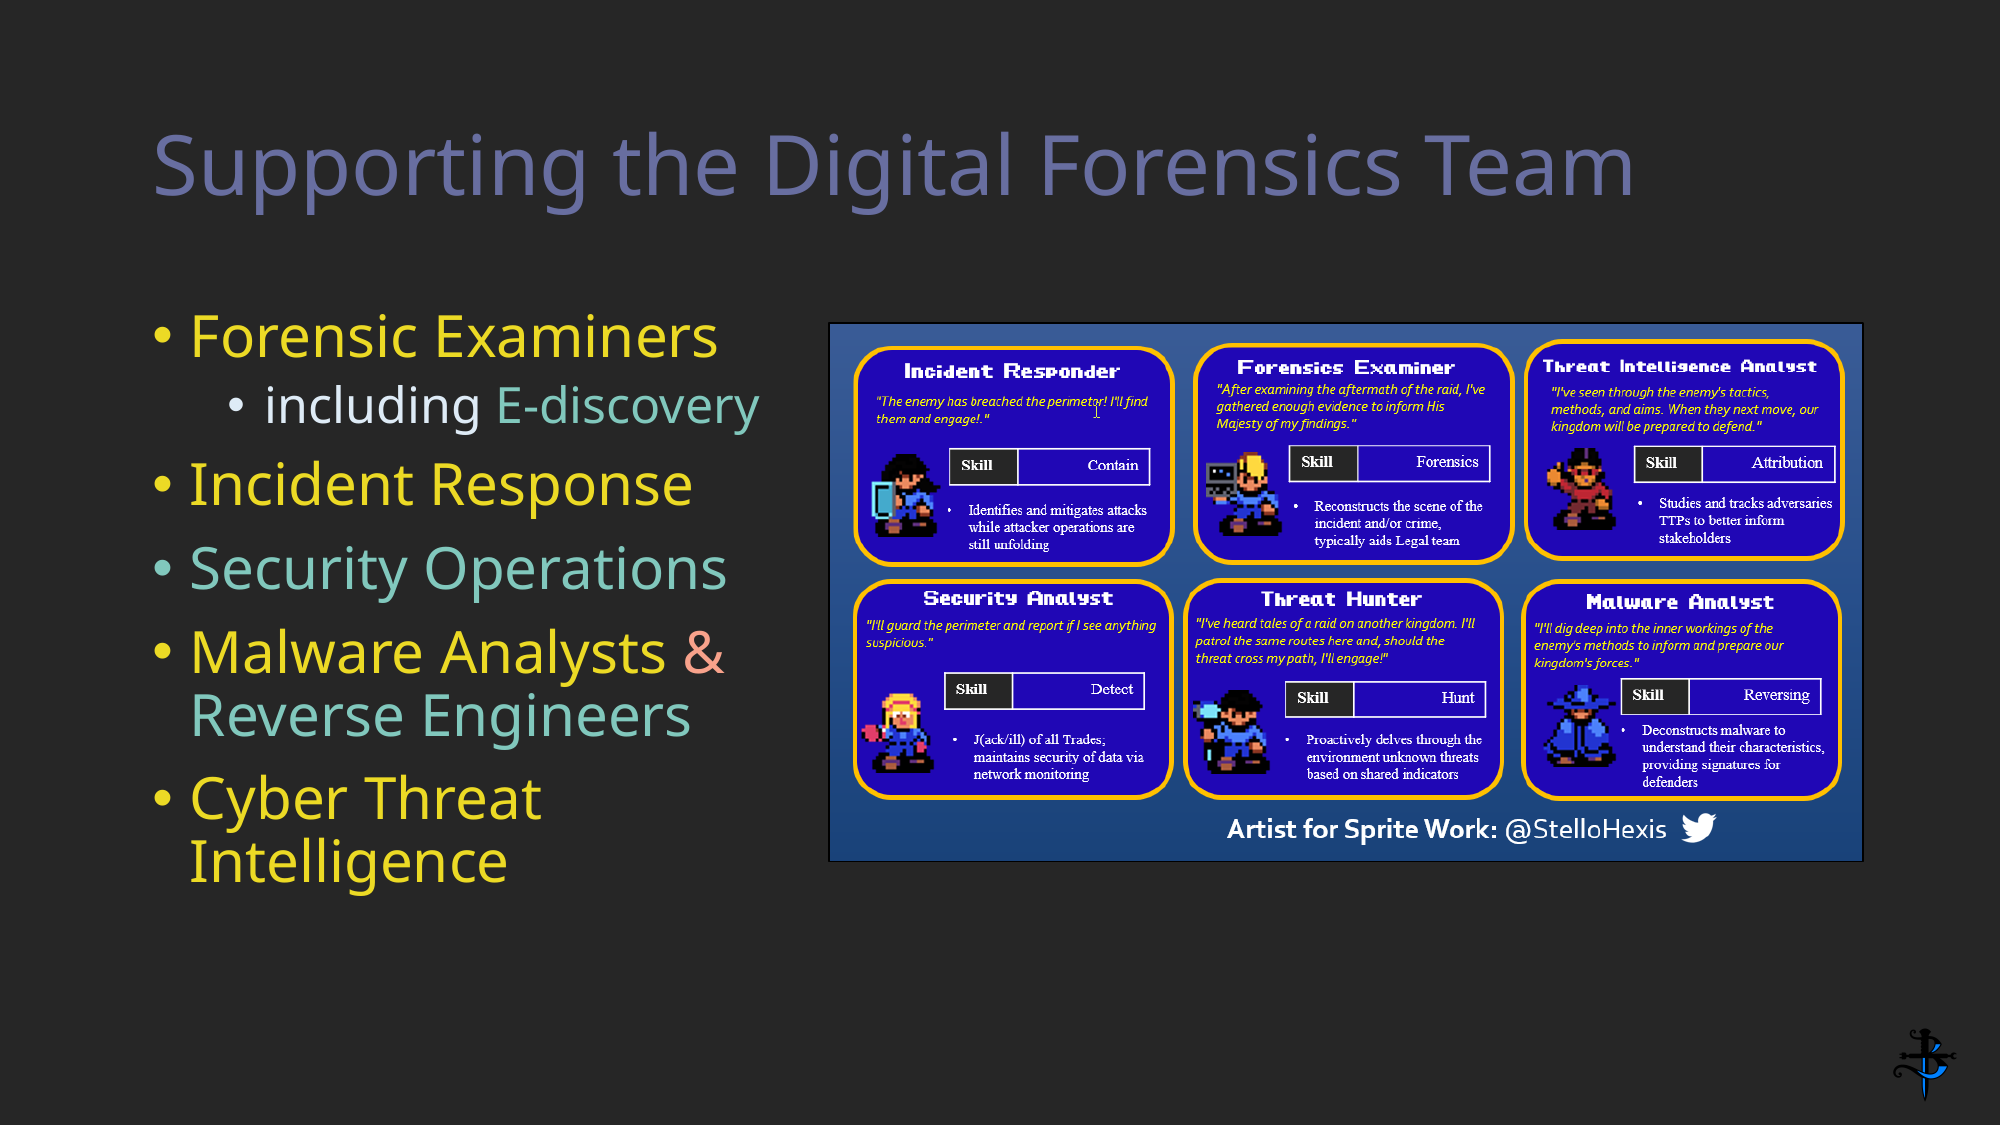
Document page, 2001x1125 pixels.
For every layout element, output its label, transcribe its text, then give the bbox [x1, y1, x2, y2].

list Forensic Examiners including E-discovery Incident Response Security Operations Malware Analysts & Reverse Engineers Cyber Threat Intelligence [137, 299, 855, 1014]
picture [1862, 1002, 1988, 1125]
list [829, 323, 1863, 861]
title Supporting the Digital Forensics Team [137, 59, 1863, 278]
